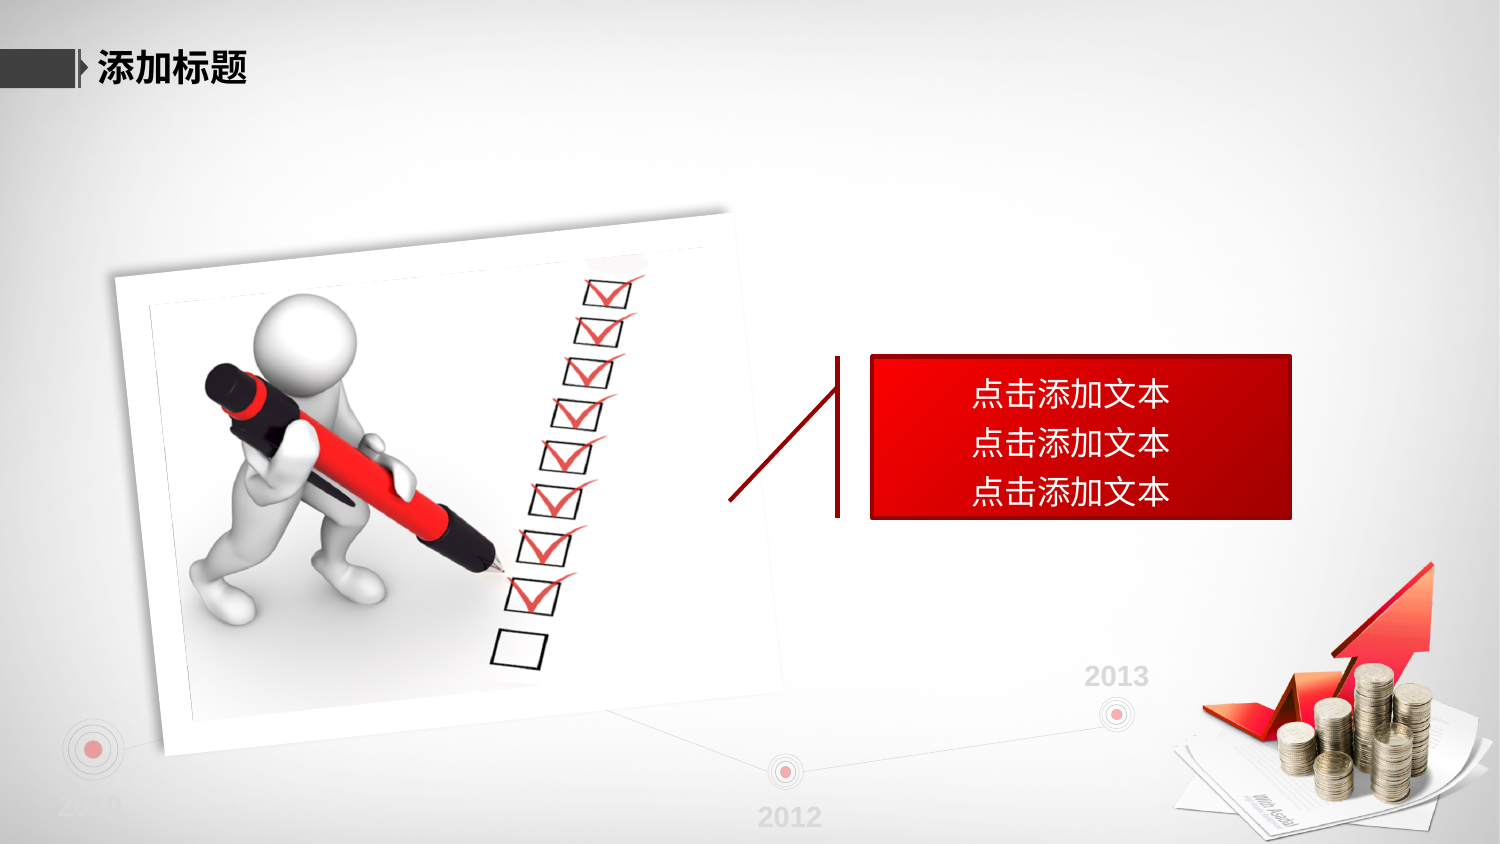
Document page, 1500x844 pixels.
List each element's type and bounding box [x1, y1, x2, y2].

text_box [0, 36, 294, 98]
picture [0, 0, 1500, 844]
text_box [169, 274, 1291, 695]
